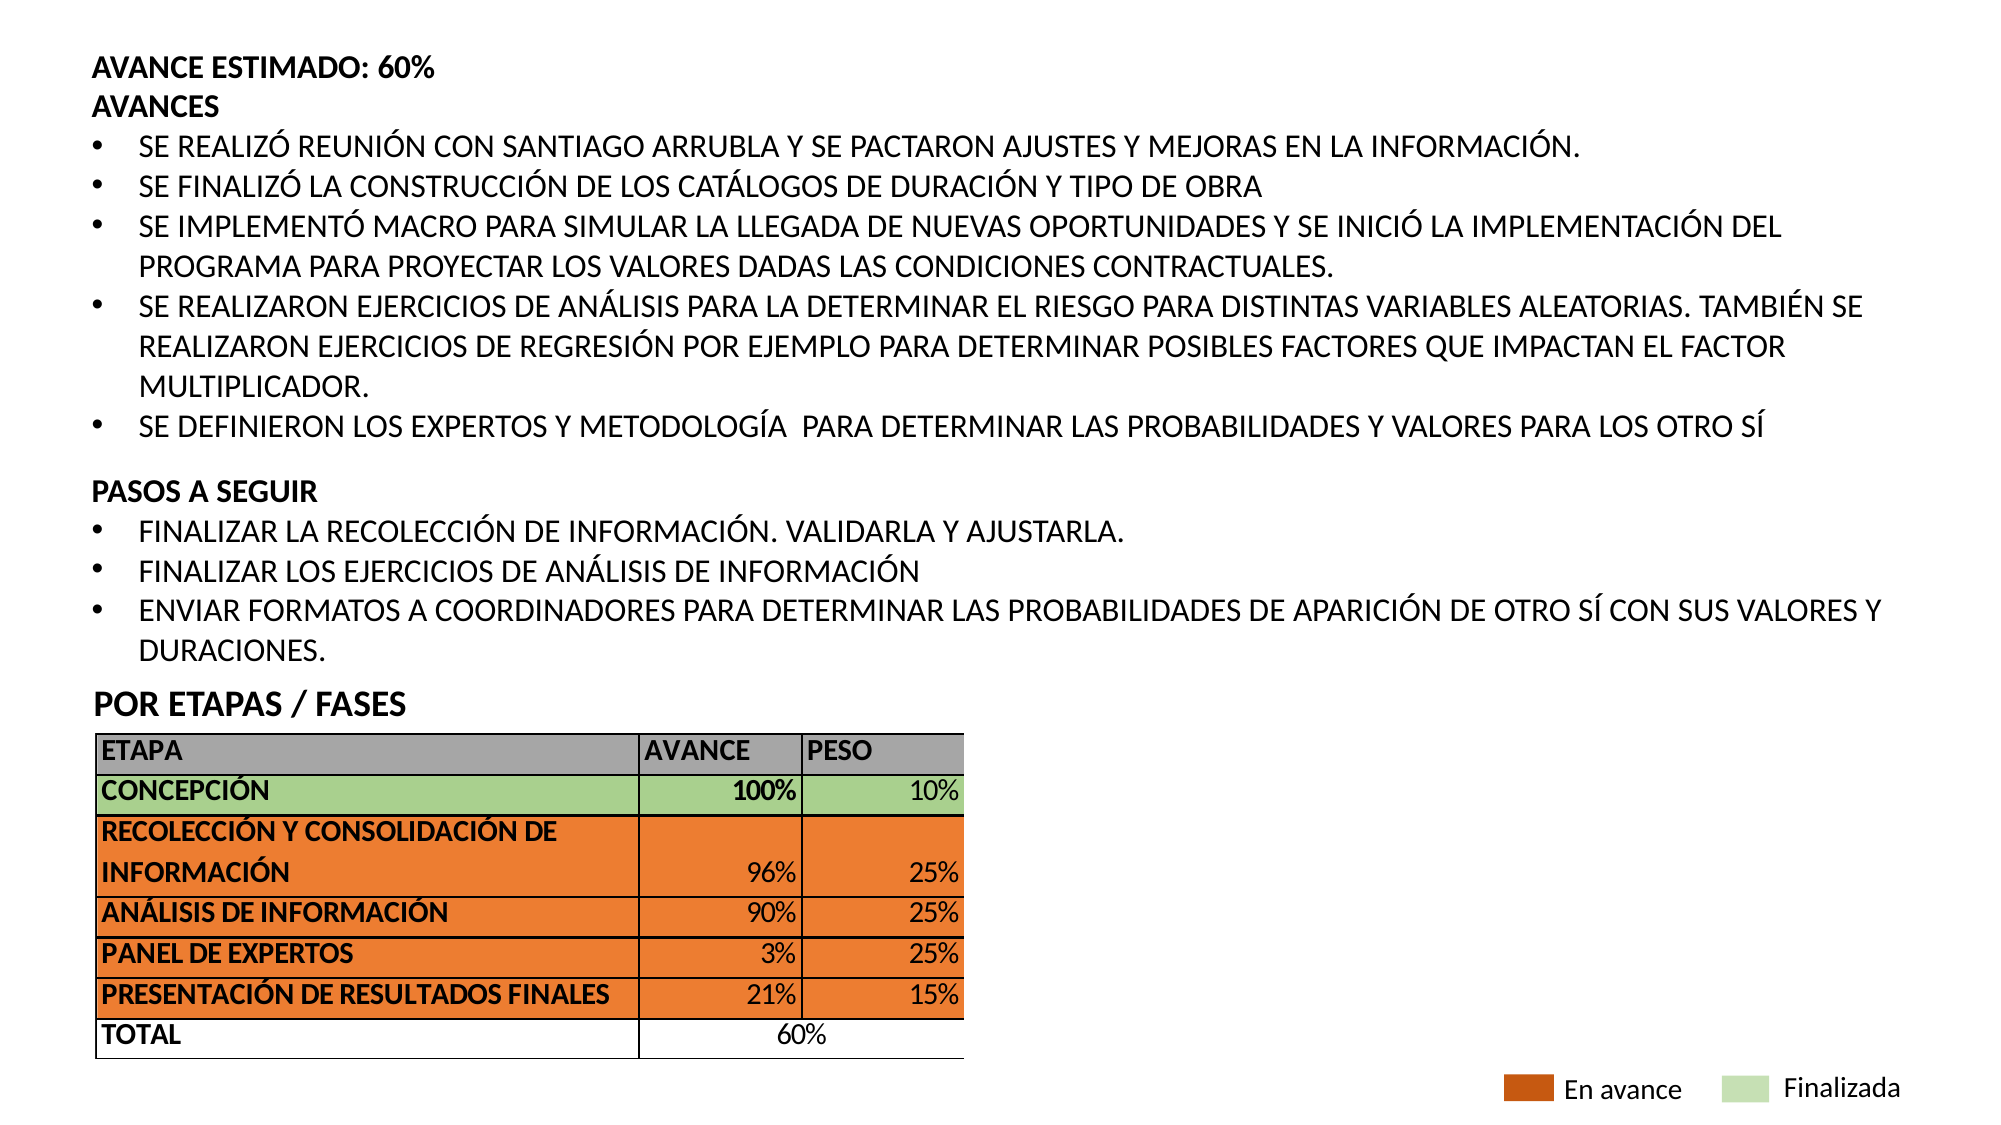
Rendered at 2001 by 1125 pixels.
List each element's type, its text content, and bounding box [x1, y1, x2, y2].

text_box POR ETAPAS / FASES [78, 671, 423, 732]
picture [95, 733, 966, 1061]
text_box [1503, 1073, 1549, 1102]
text_box Finalizada [1769, 1060, 1922, 1111]
text_box PASOS A SEGUIR FINALIZAR LA RECOLECCIÓN DE INFORMACIÓN. VALIDARLA Y AJUSTARLA. FINALIZAR LOS EJERCICIOS DE ANÁLISIS DE INFORMACIÓN ENVIAR FORMATOS A COORDINADORES PARA DETERMINAR LAS PROBABILIDADES DE APARICIÓN DE OTRO SÍ CON SUS VALORES Y DURACIONES. [76, 461, 1923, 676]
text_box AVANCE ESTIMADO: 60% AVANCES SE REALIZÓ REUNIÓN CON SANTIAGO ARRUBLA Y SE PACTARON AJUSTES Y MEJORAS EN LA INFORMACIÓN. SE FINALIZÓ LA CONSTRUCCIÓN DE LOS CATÁLOGOS DE DURACIÓN Y TIPO DE OBRA SE IMPLEMENTÓ MACRO PARA SIMULAR LA LLEGADA DE NUEVAS OPORTUNIDADES Y SE INICIÓ LA IMPLEMENTACIÓN DEL PROGRAMA PARA PROYECTAR LOS VALORES DADAS LAS CONDICIONES CONTRACTUALES. SE REALIZARON EJERCICIOS DE ANÁLISIS PARA LA DETERMINAR EL RIESGO PARA DISTINTAS VARIABLES ALEATORIAS. TAMBIÉN SE REALIZARON EJERCICIOS DE REGRESIÓN POR EJEMPLO PARA DETERMINAR POSIBLES FACTORES QUE IMPACTAN EL FACTOR MULTIPLICADOR. SE DEFINIERON LOS EXPERTOS Y METODOLOGÍA PARA DETERMINAR LAS PROBABILIDADES Y VALORES PARA LOS OTRO SÍ [76, 37, 1923, 452]
text_box [1721, 1075, 1769, 1103]
text_box En avance [1549, 1062, 1700, 1113]
